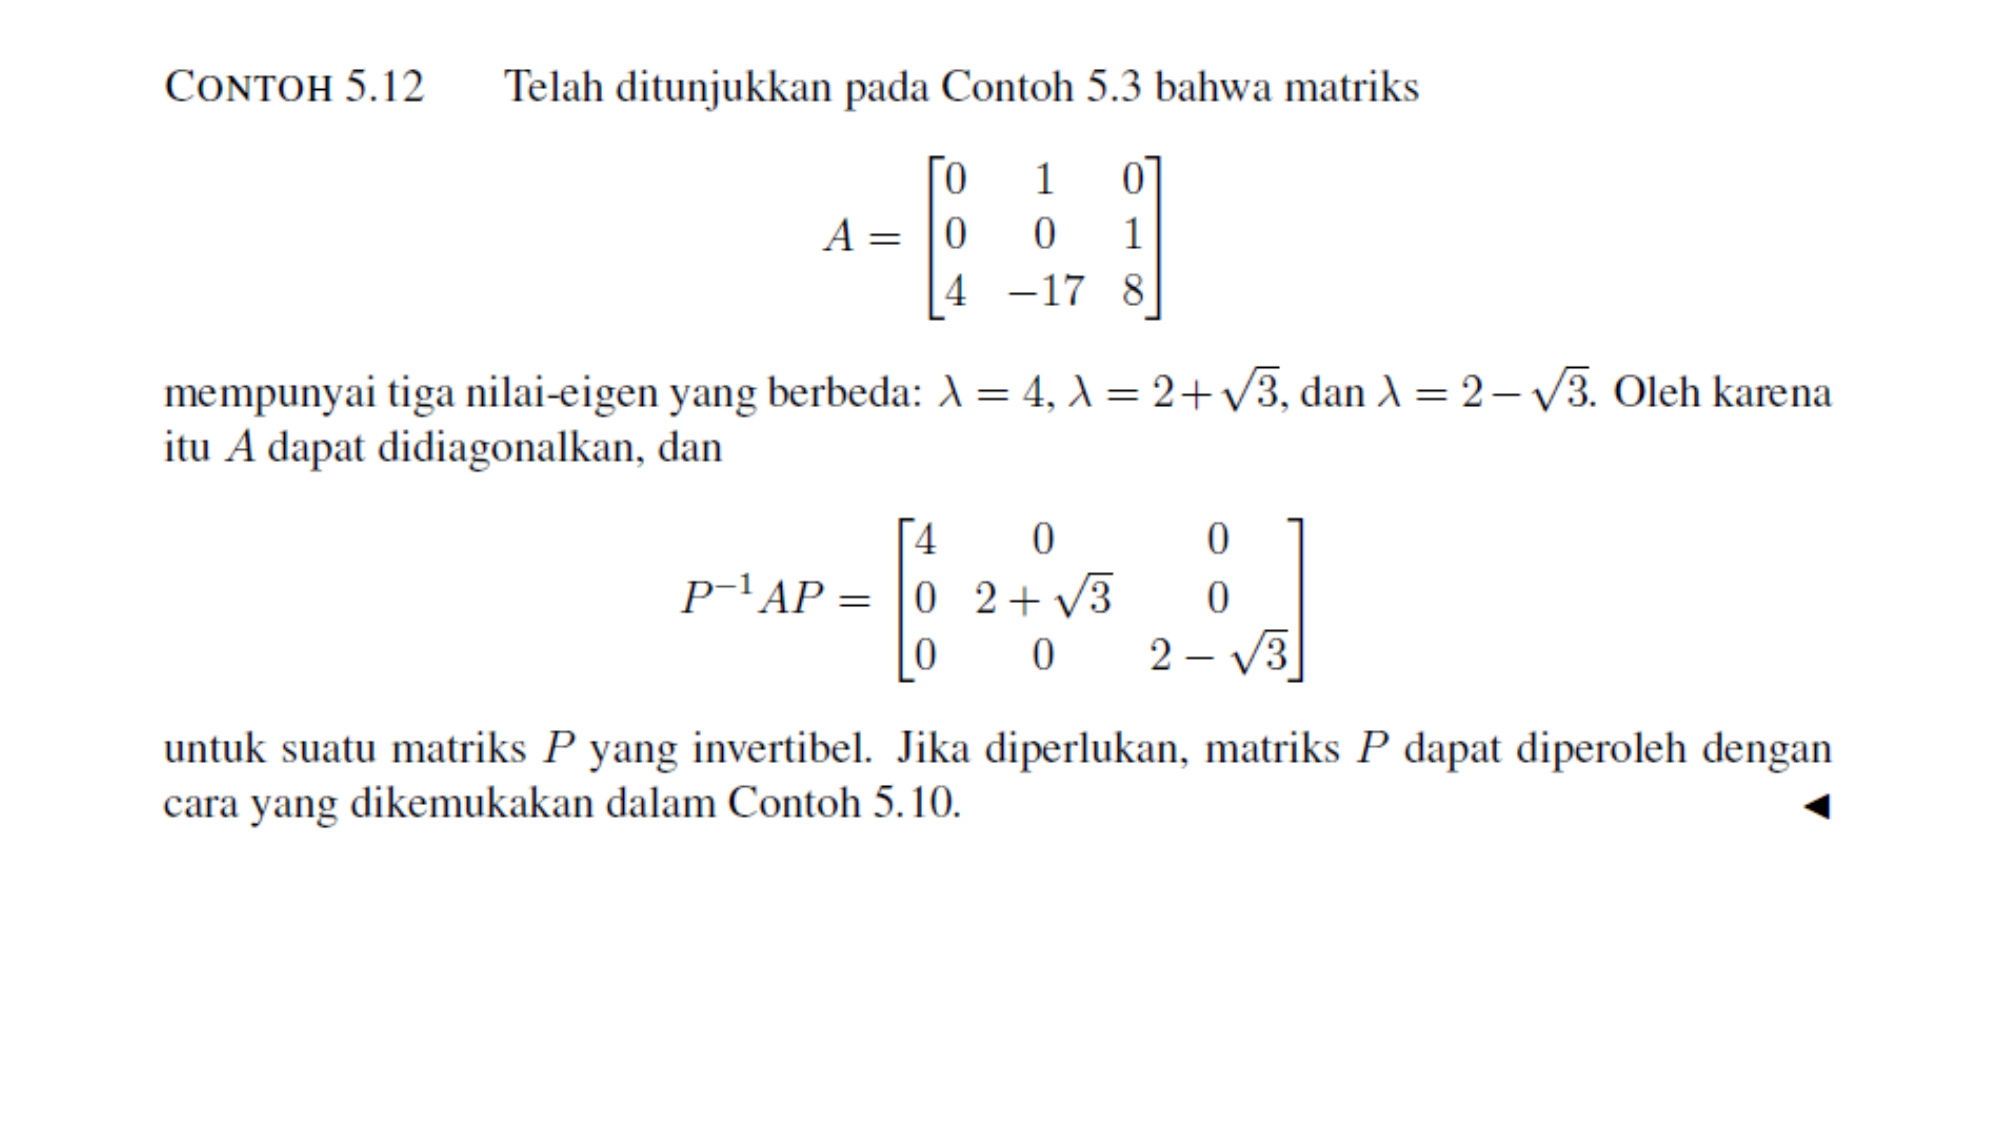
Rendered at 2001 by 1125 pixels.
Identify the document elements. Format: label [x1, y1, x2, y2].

picture [145, 49, 1855, 845]
